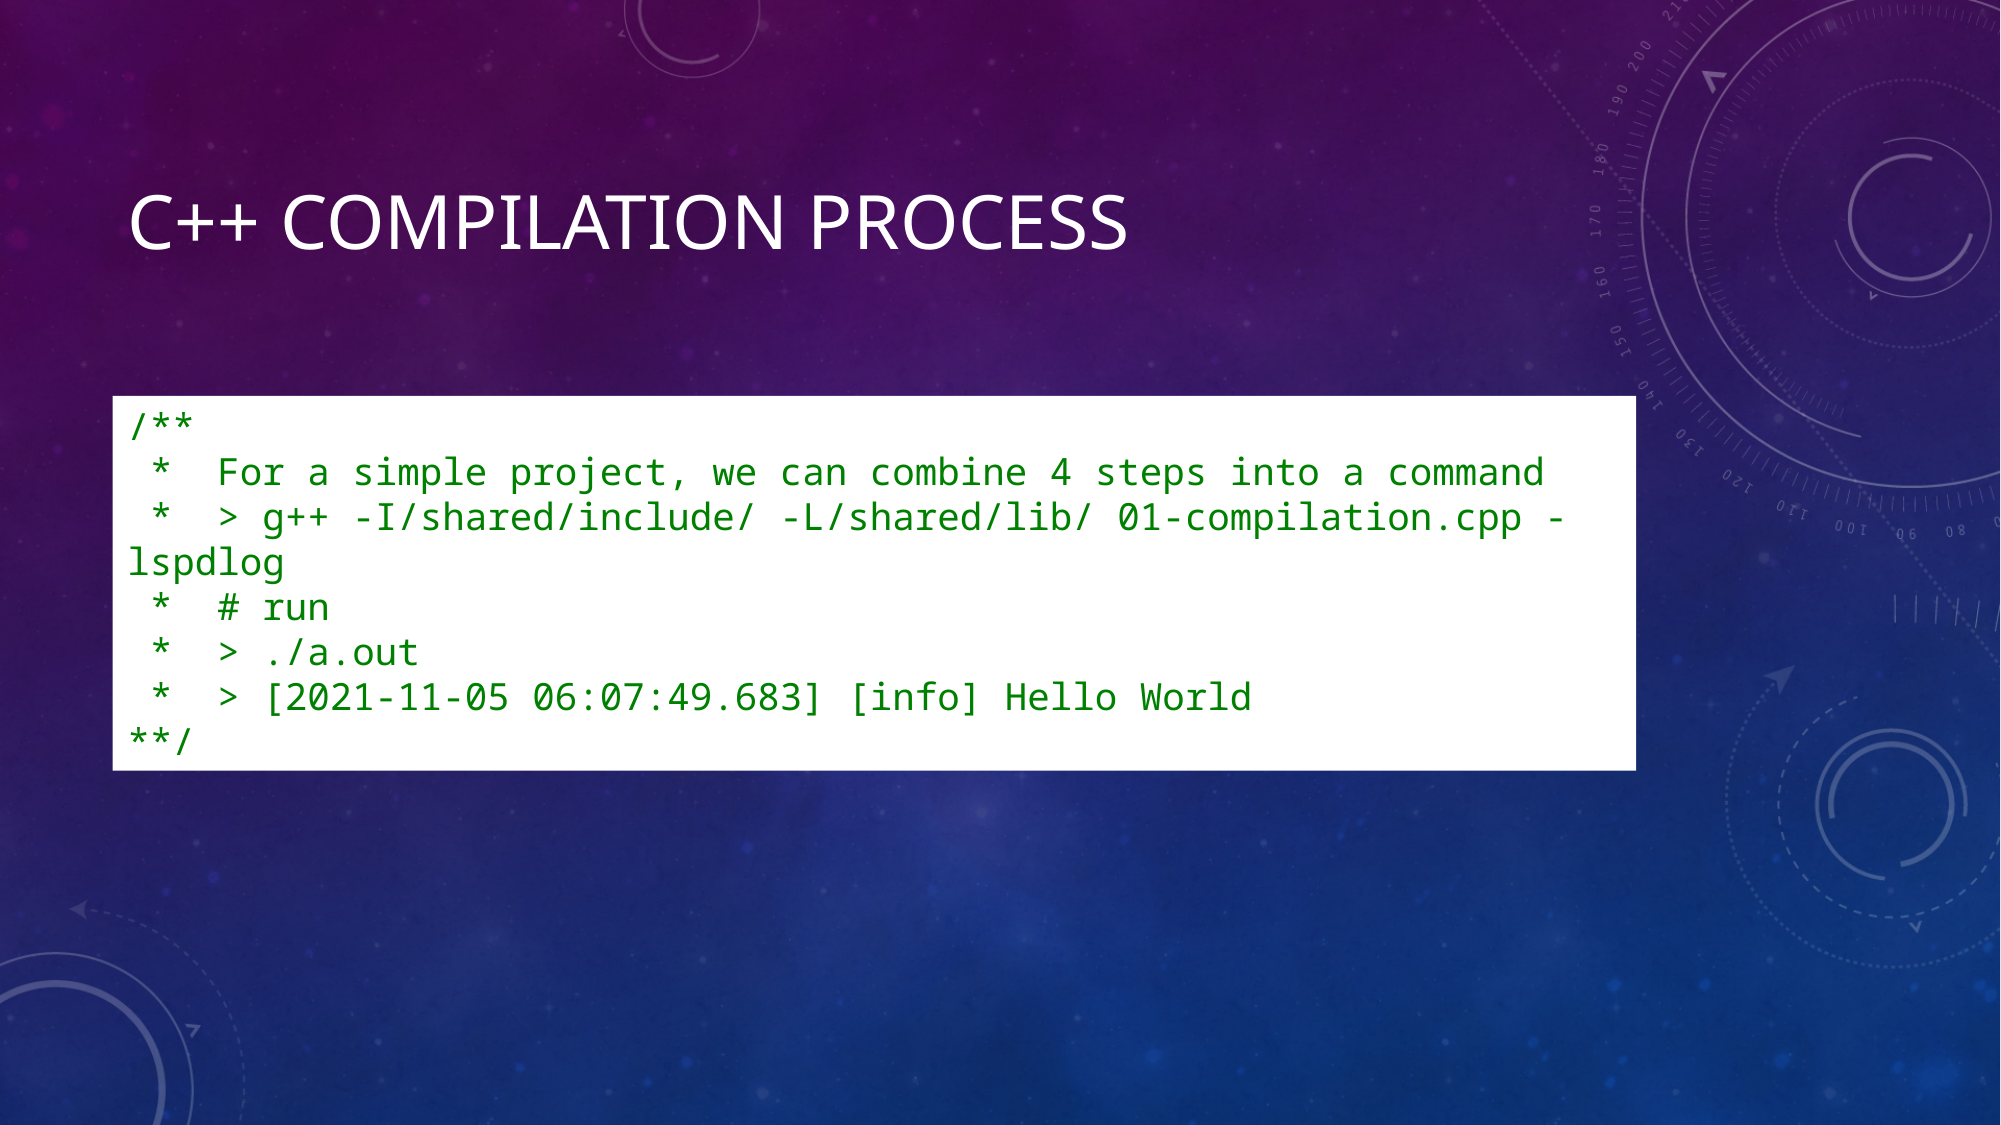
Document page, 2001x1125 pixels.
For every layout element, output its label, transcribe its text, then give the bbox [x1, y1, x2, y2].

text_box /** * For a simple project, we can combine 4 steps into a command * > g++ -I/shared/include/ -L/shared/lib/ 01-compilation.cpp -lspdlog * # run * > ./a.out * > [2021-11-05 06:07:49.683] [info] Hello World **/ [112, 395, 1637, 771]
picture [0, 0, 2001, 1125]
title c++ compilation process [112, 99, 1775, 339]
